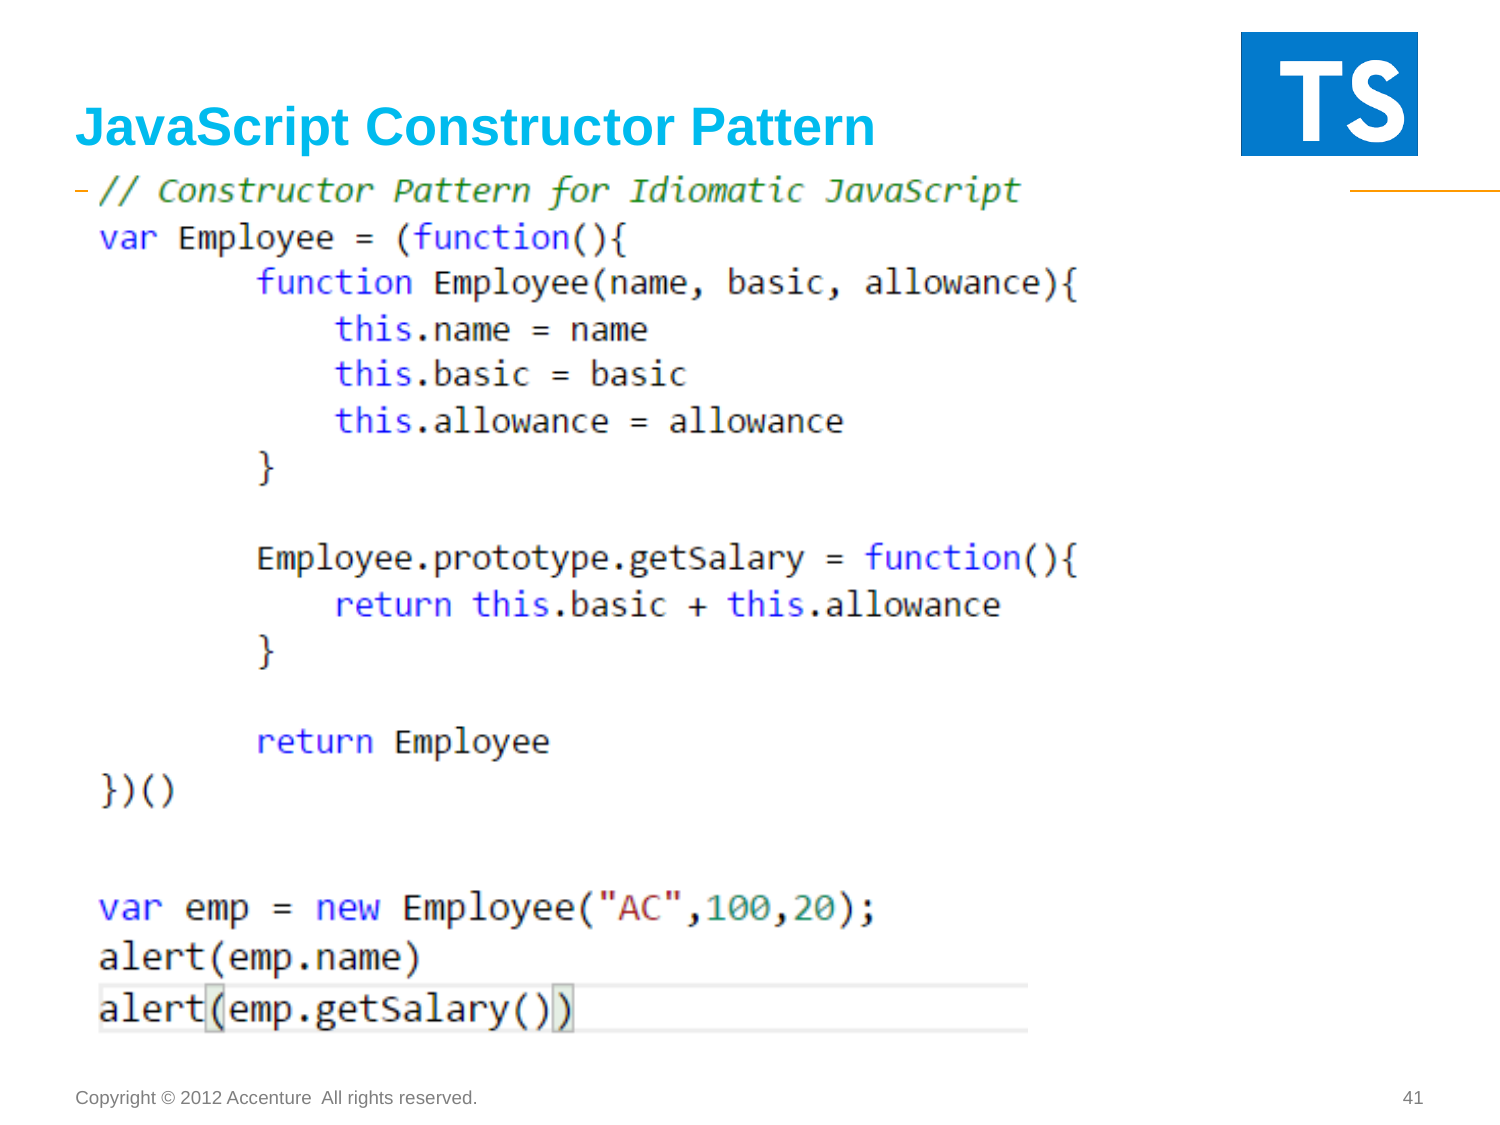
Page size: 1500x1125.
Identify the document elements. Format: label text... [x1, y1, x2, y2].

picture [88, 879, 1028, 1047]
picture [88, 172, 1350, 823]
title JavaScript Constructor Pattern [75, 27, 1422, 157]
